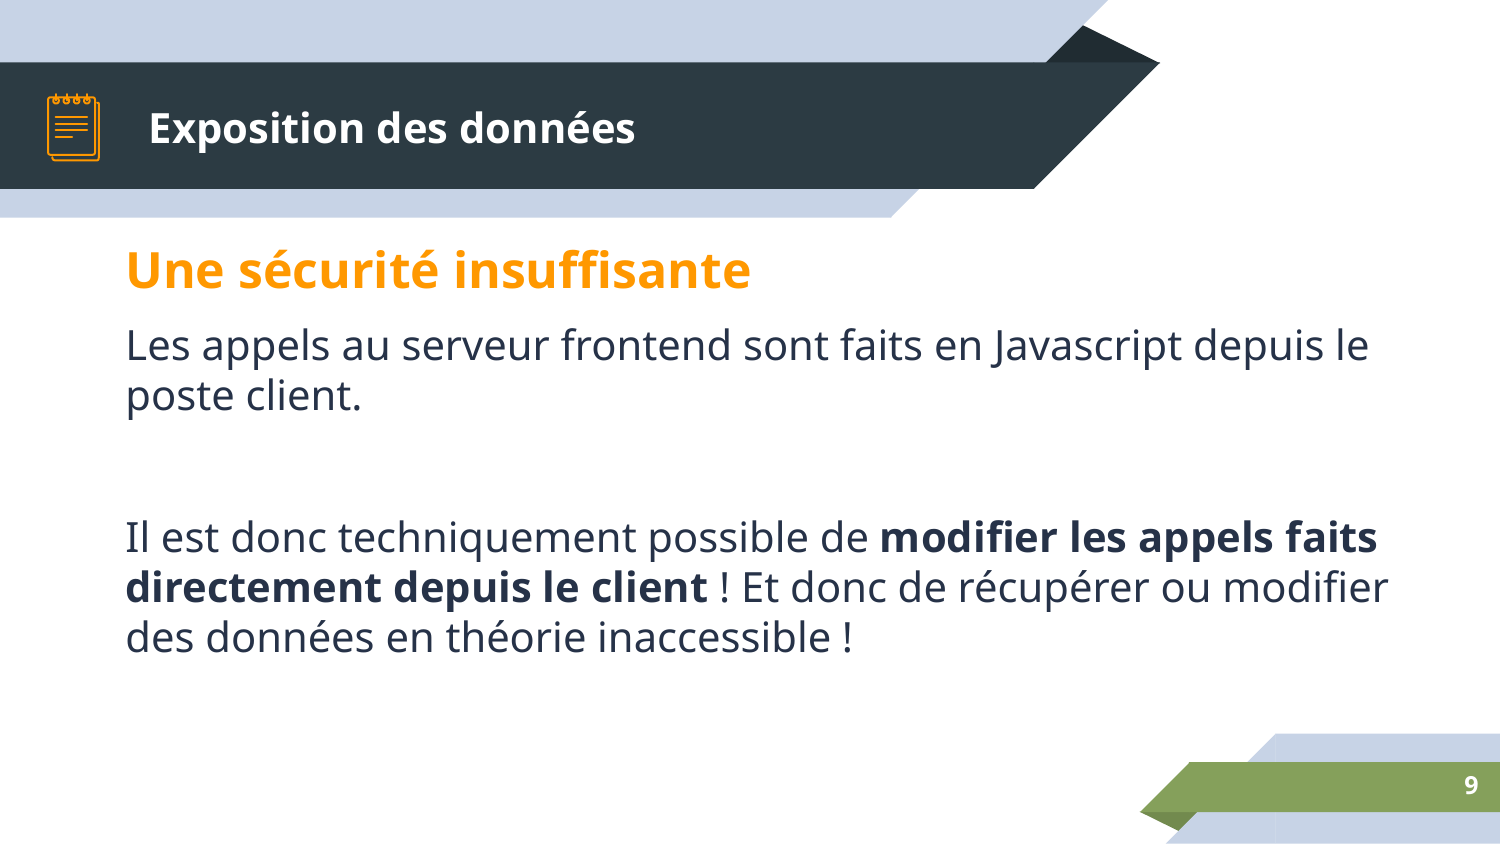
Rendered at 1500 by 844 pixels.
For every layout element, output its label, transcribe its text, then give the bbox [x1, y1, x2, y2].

list Une sécurité insuffisante Les appels au serveur frontend sont faits en Javascript depuis le poste client. Il est donc techniquement possible de modifier les appels faits directement depuis le client ! Et donc de récupérer ou modifier des données en théorie inaccessible ! [110, 223, 1436, 672]
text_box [47, 93, 100, 161]
slide_number ‹#› [1249, 760, 1494, 813]
title Exposition des données [133, 64, 997, 190]
